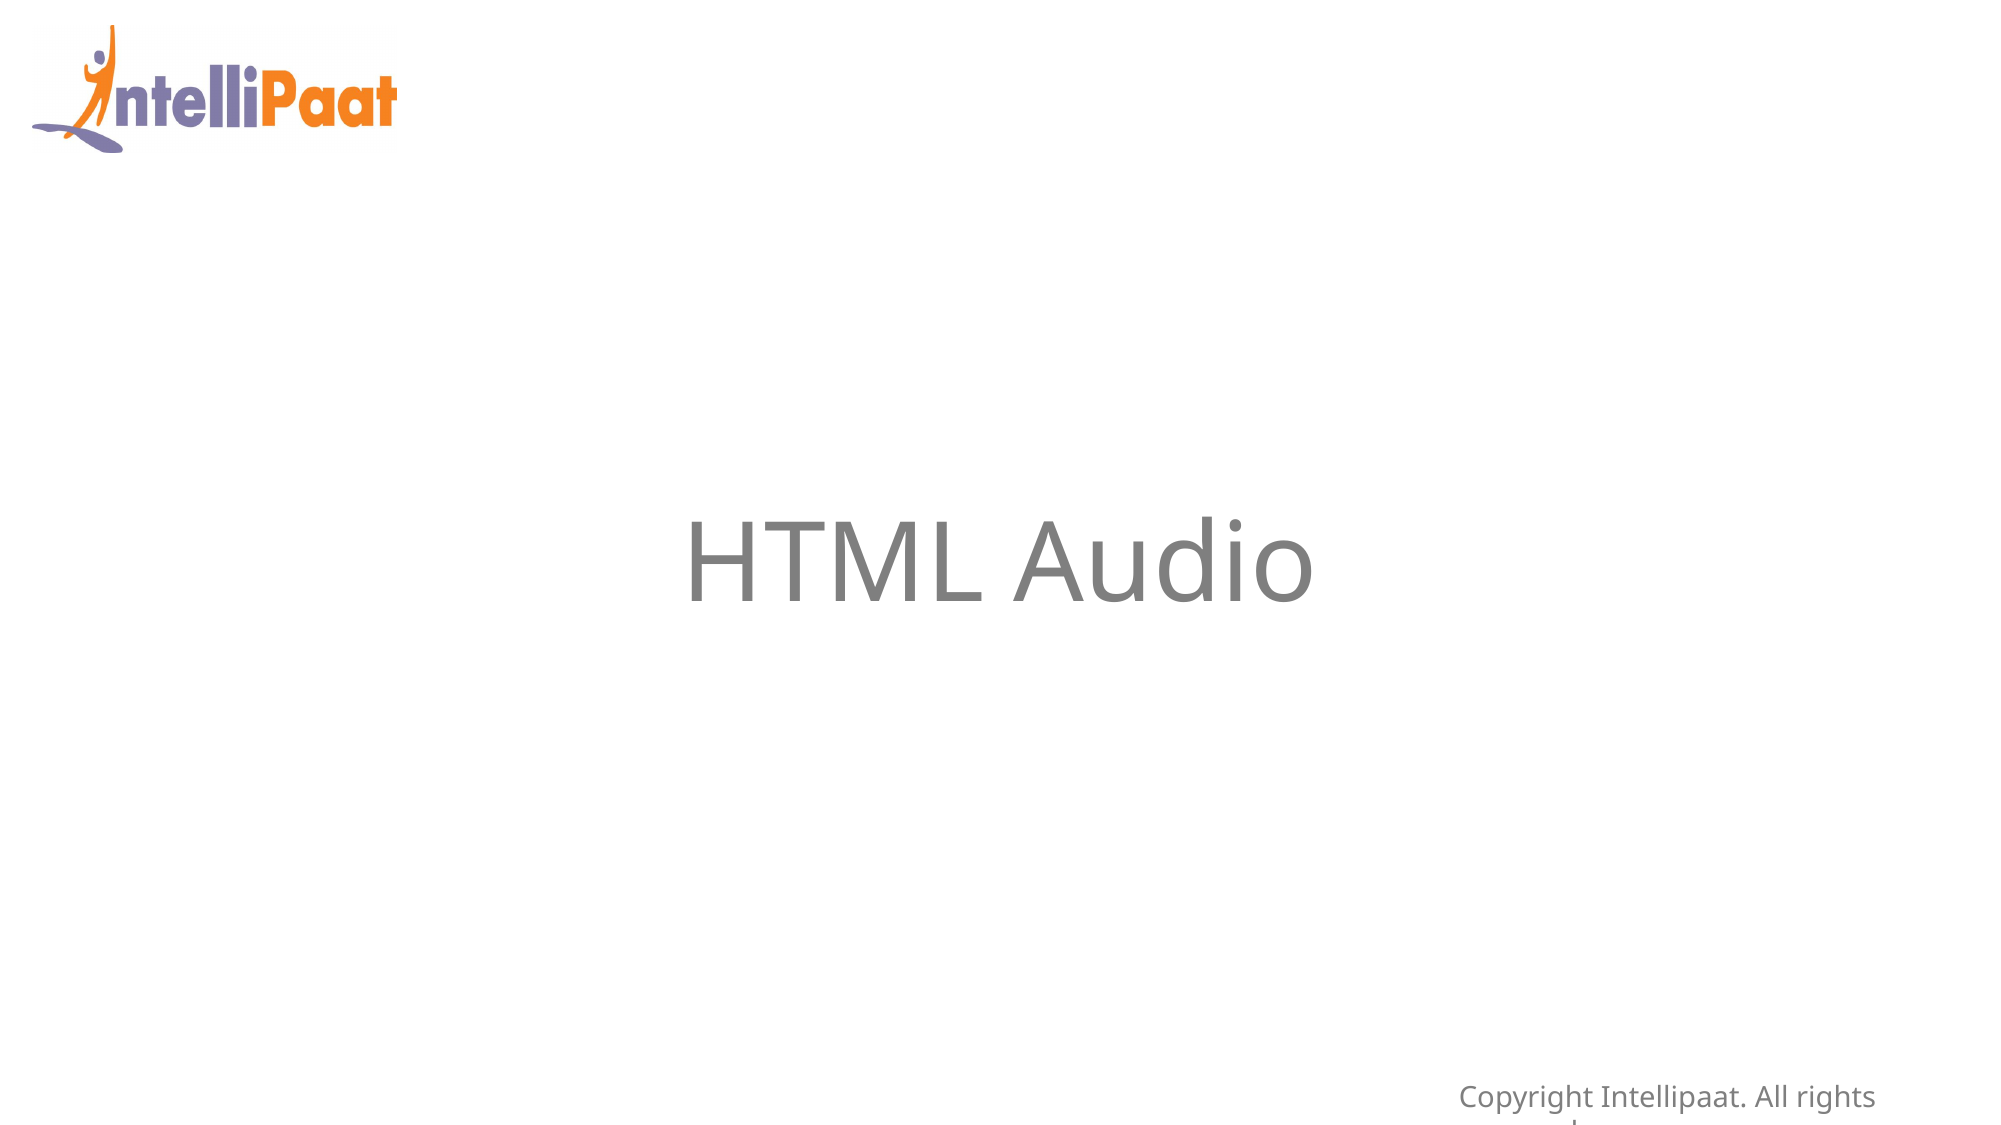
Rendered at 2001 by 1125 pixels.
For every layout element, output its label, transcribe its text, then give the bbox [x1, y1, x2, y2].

list HTML Audio [325, 440, 1690, 690]
picture [32, 25, 397, 153]
